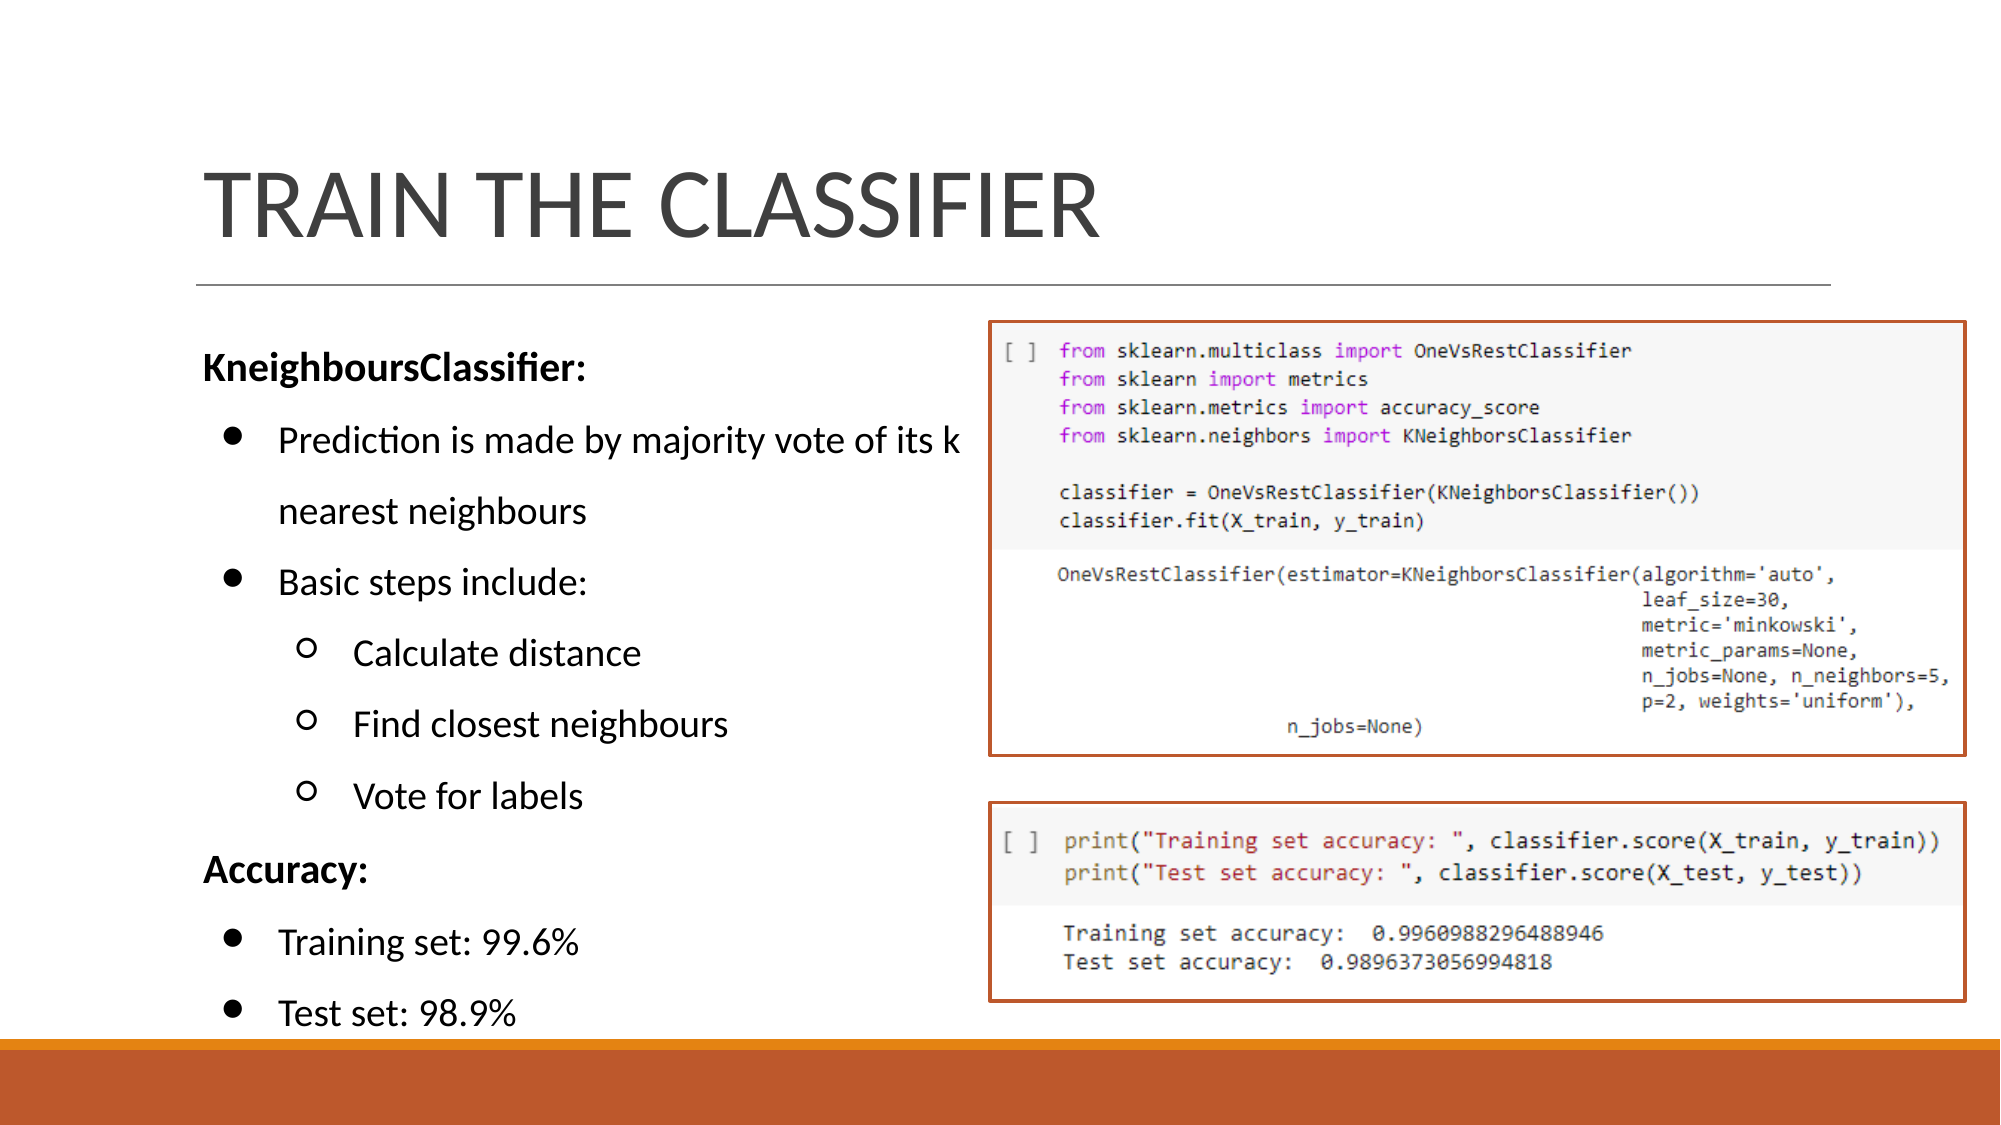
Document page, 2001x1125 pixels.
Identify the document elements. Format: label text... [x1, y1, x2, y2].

text_box KneighboursClassifier: Prediction is made by majority vote of its k nearest neighbours Basic steps include: Calculate distance Find closest neighbours Vote for labels Accuracy: Training set: 99.6% Test set: 98.9% [188, 307, 992, 1043]
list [991, 322, 1964, 755]
title TRAIN THE CLASSIFIER [188, 48, 1863, 266]
picture [991, 803, 1964, 1000]
